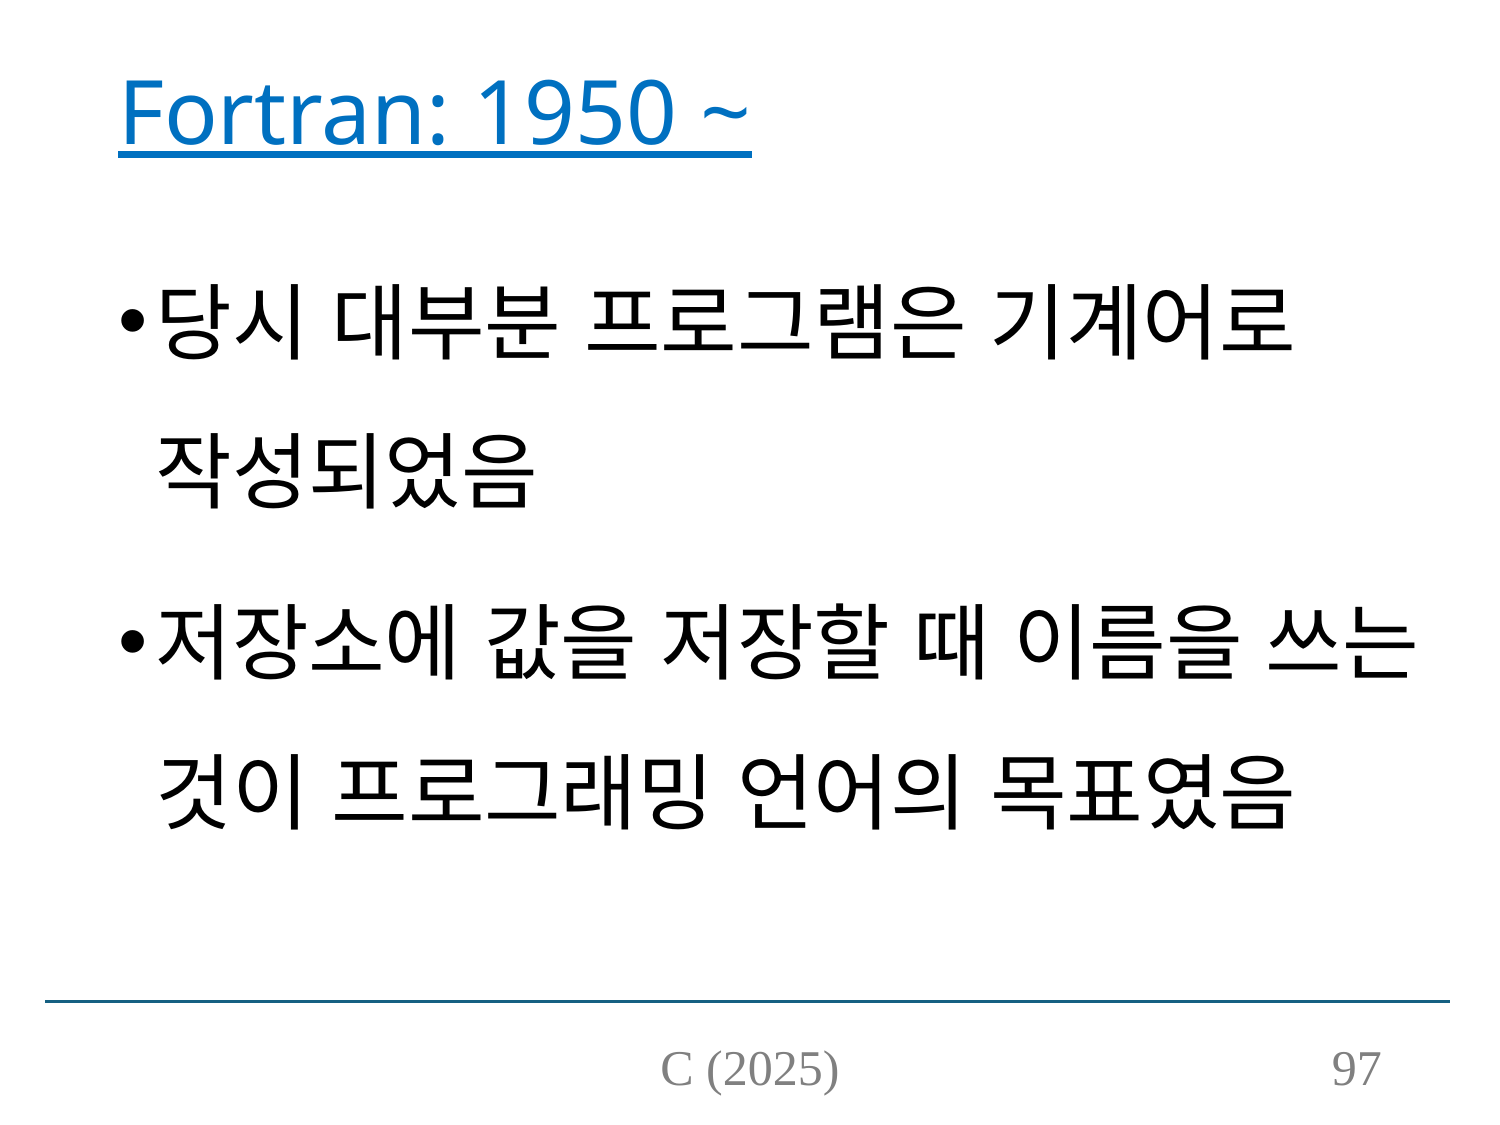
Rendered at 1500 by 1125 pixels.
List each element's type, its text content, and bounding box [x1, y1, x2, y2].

list 당시 대부분 프로그램은 기계어로 작성되었음 저장소에 값을 저장할 때 이름을 쓰는 것이 프로그래밍 언어의 목표였음 [103, 212, 1458, 1014]
slide_number 97 [1059, 1042, 1397, 1103]
title Fortran: 1950 ~ [103, 59, 1500, 172]
footer C (2025) [496, 1042, 1004, 1103]
